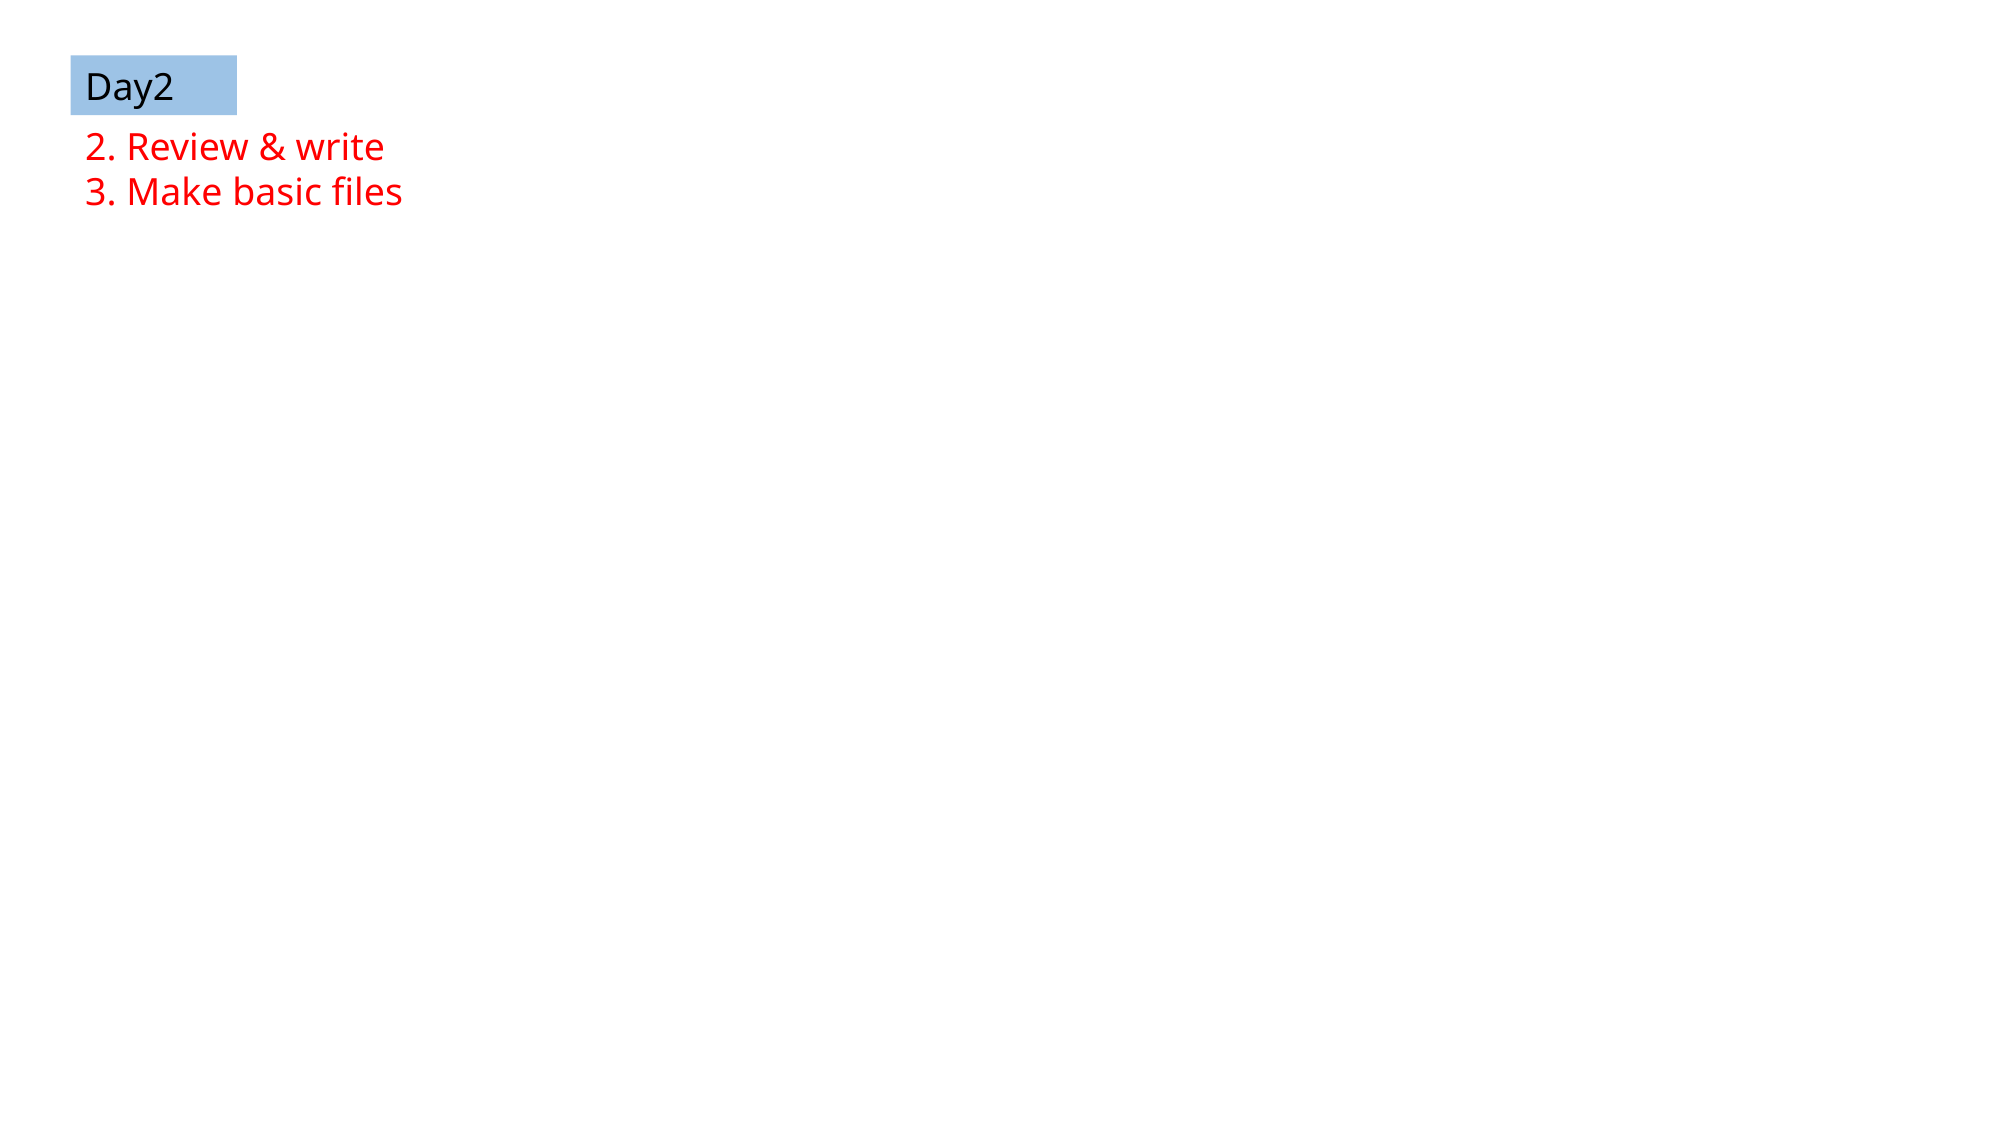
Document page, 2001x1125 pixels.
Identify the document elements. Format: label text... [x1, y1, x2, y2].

text_box Day2 [70, 55, 237, 116]
text_box 2. Review & write 3. Make basic files [70, 116, 485, 221]
